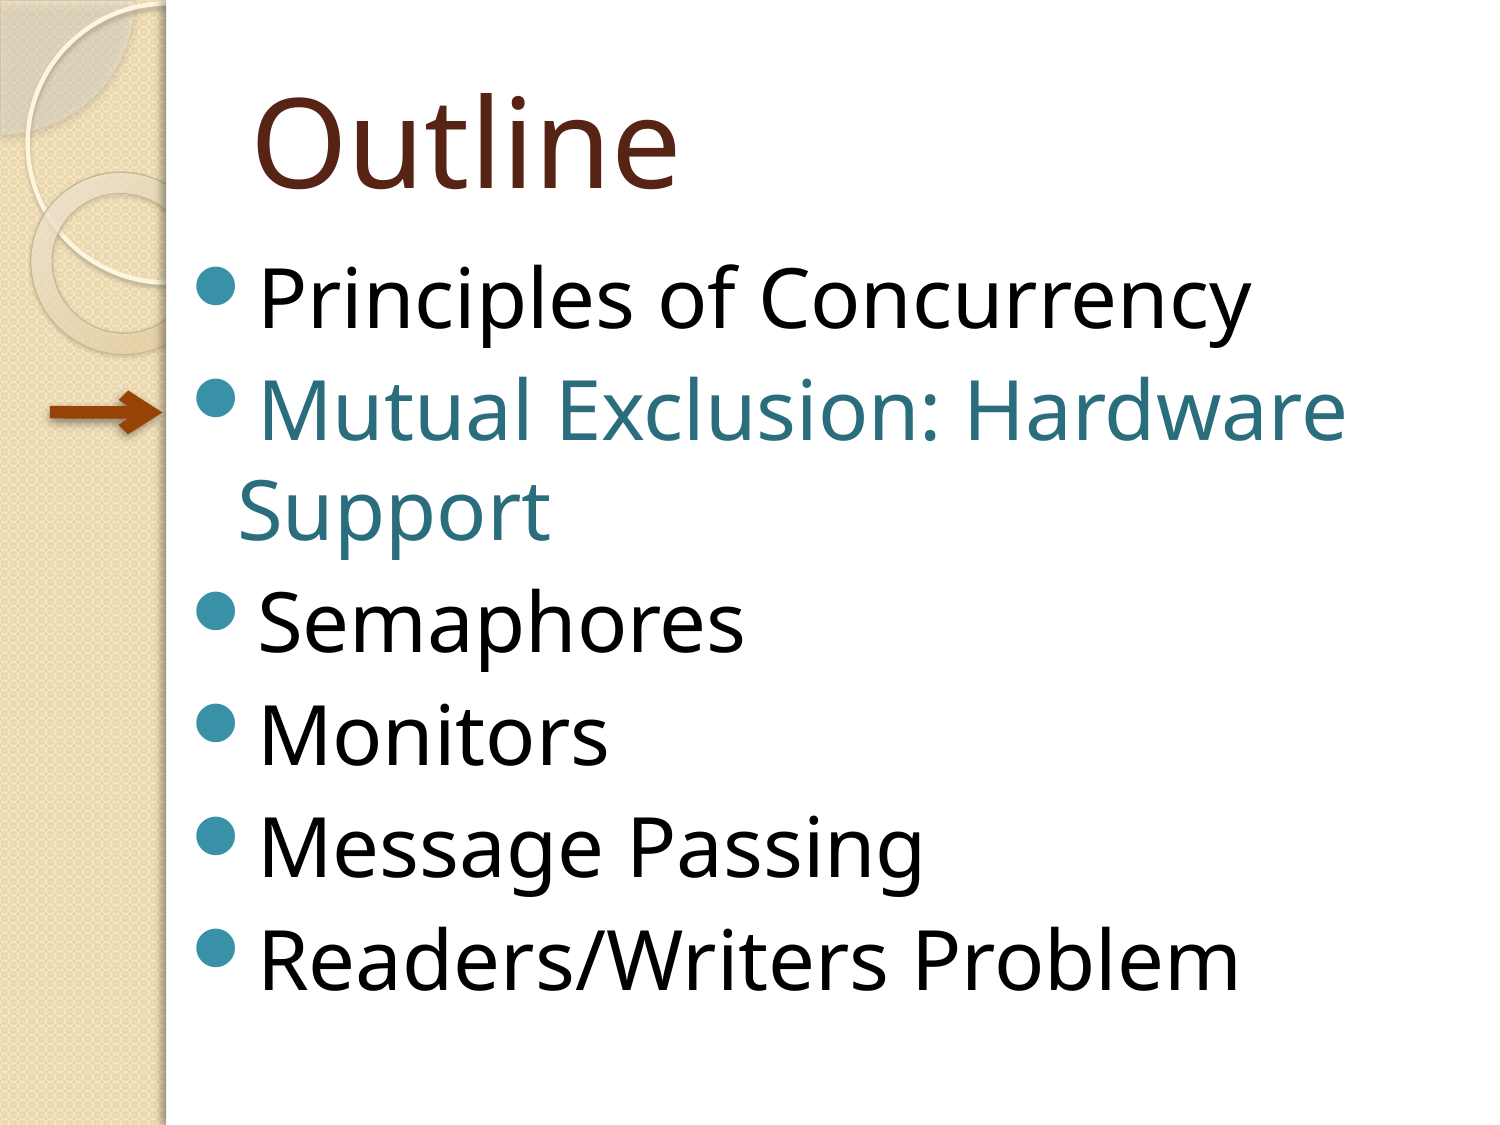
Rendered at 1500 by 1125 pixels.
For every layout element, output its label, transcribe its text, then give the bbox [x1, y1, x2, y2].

list Principles of Concurrency Mutual Exclusion: Hardware Support Semaphores Monitors Message Passing Readers/Writers Problem [162, 237, 1500, 1025]
title Outline [235, 45, 1466, 233]
